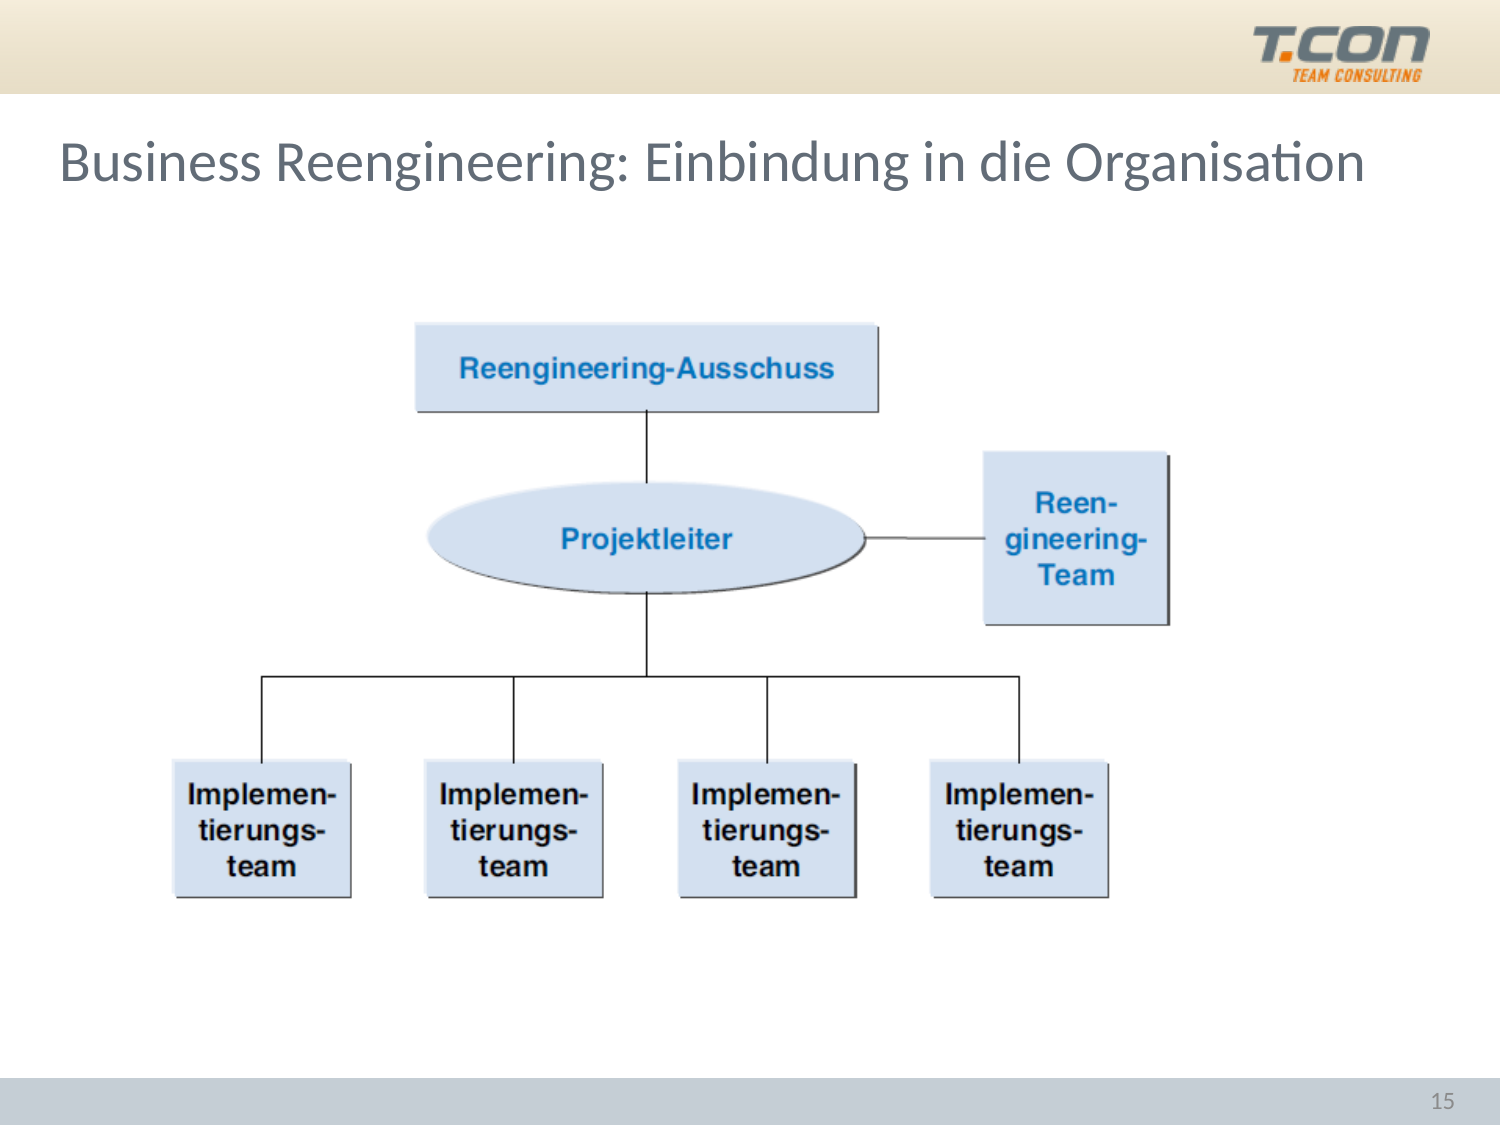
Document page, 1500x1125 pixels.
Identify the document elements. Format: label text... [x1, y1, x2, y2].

title Business Reengineering: Einbindung in die Organisation [44, 93, 1500, 223]
picture [1253, 26, 1430, 82]
slide_number 15 [1120, 1069, 1471, 1125]
picture [147, 302, 1208, 922]
